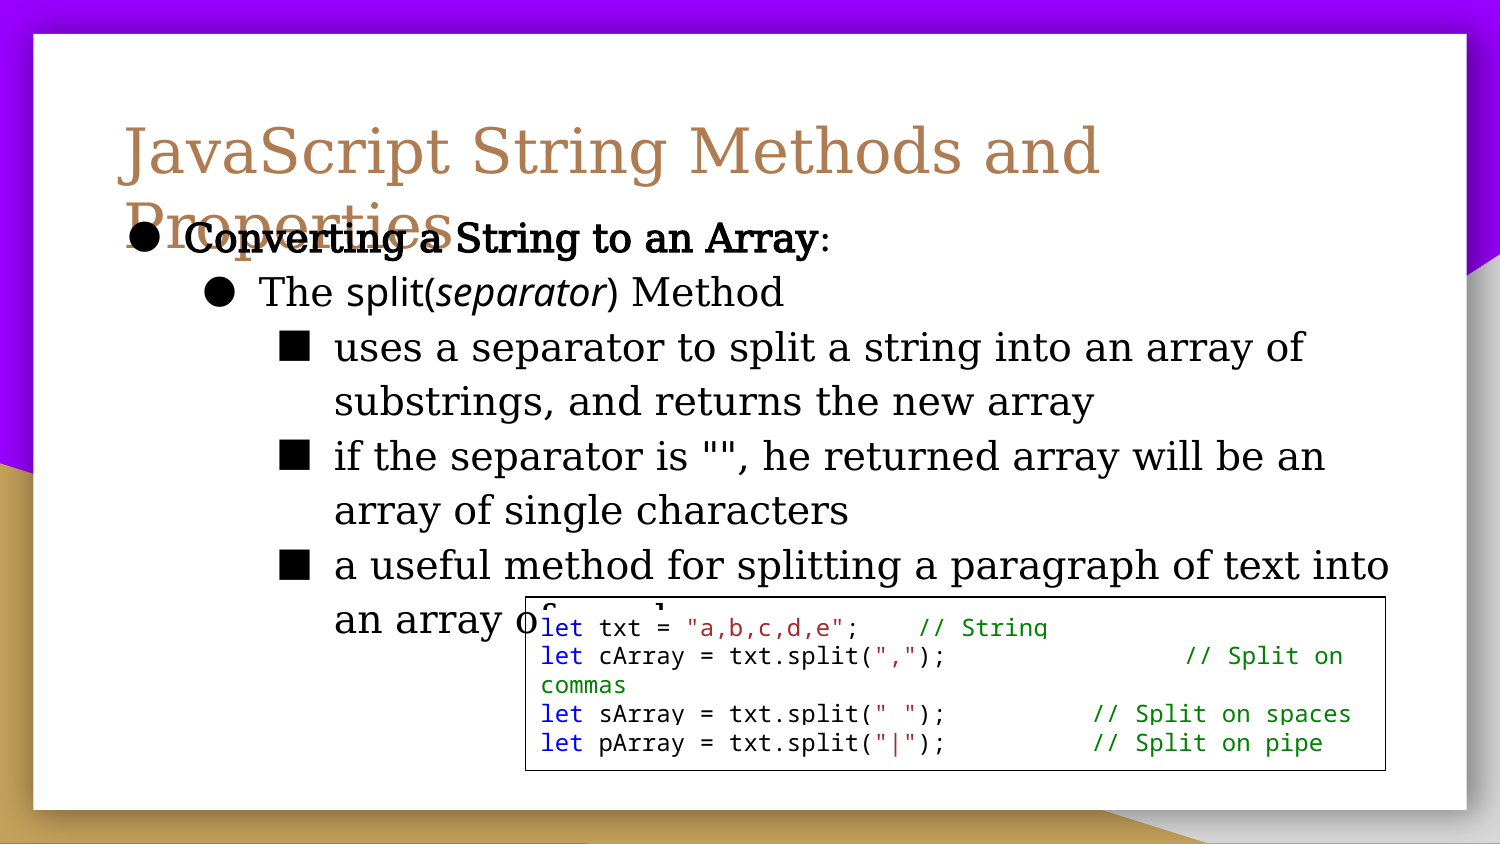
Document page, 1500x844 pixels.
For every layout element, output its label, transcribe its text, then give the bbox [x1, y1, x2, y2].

text_box let txt = "a,b,c,d,e"; // String let cArray = txt.split(","); // Split on commas let sArray = txt.split(" "); // Split on spaces let pArray = txt.split("|"); // Split on pipe [525, 596, 1386, 771]
title JavaScript String Methods and Properties [108, 96, 1395, 184]
text_box Converting a String to an Array: The split(separator) Method uses a separator to split a string into an array of substrings, and returns the new array if the separator is "", he returned array will be an array of single characters a useful method for splitting a paragraph of text into an array of words [93, 190, 1410, 657]
